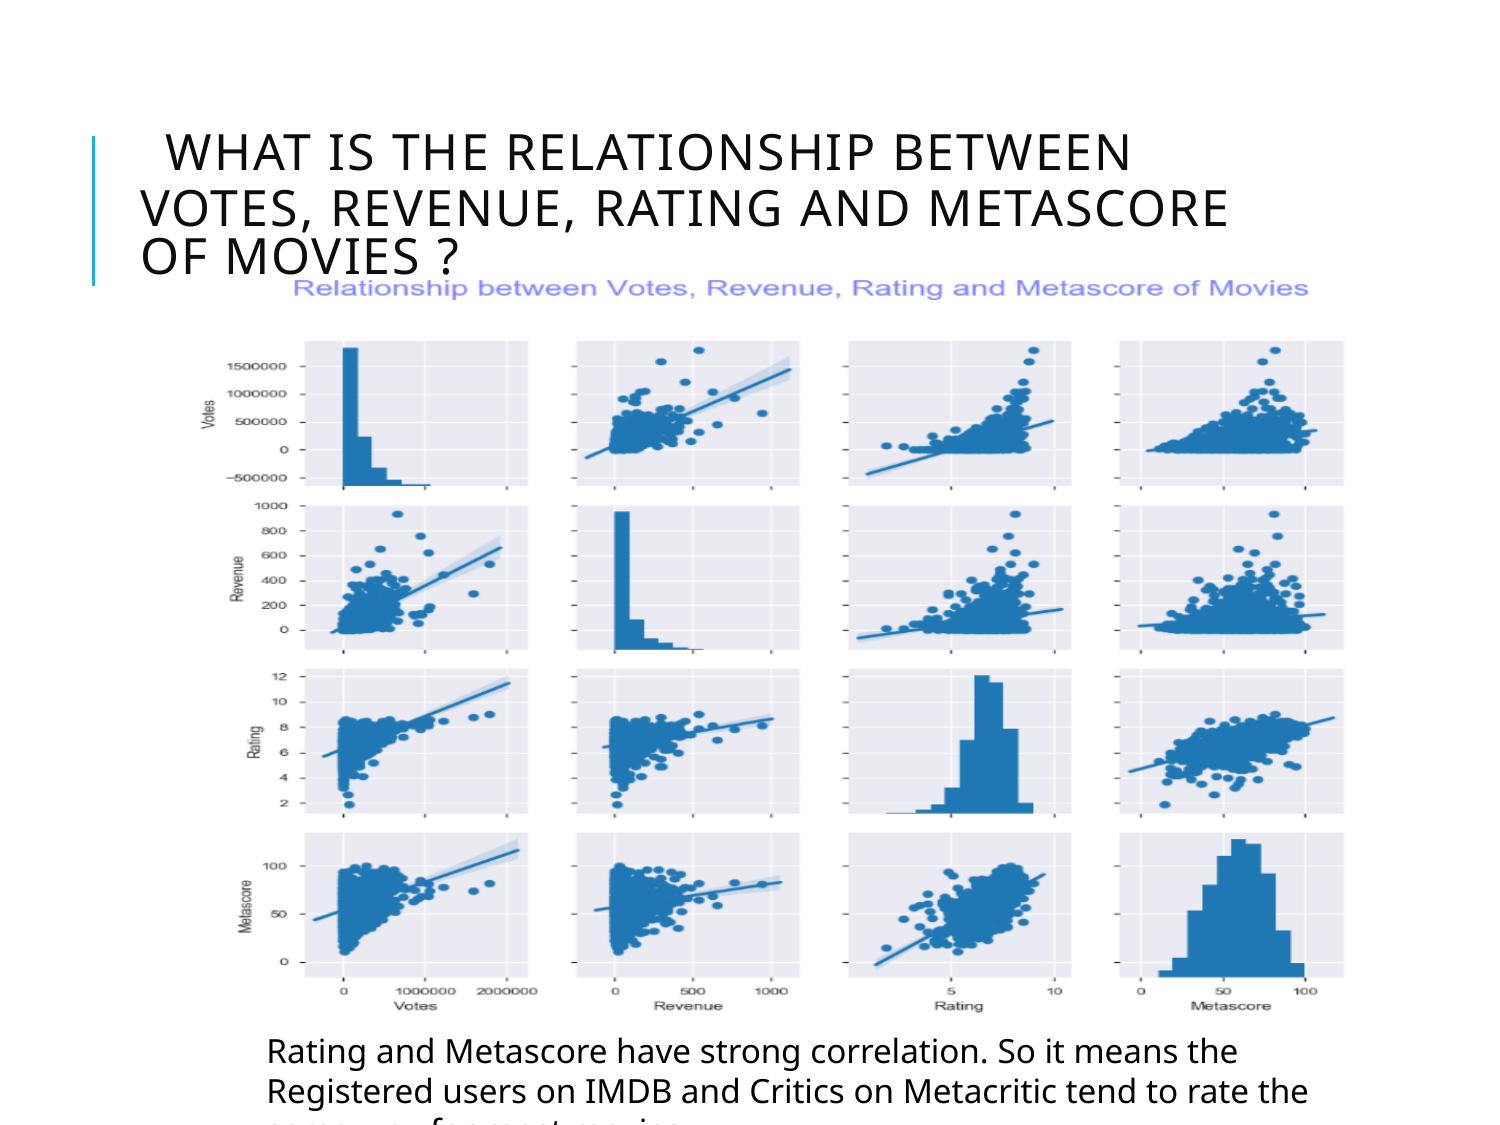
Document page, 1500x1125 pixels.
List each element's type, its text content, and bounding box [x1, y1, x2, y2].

text_box Rating and Metascore have strong correlation. So it means the Registered users on IMDB and Critics on Metacritic tend to rate the same way for most movies. [251, 1032, 1350, 1125]
title What is the relationship between Votes, Revenue, Rating and Metascore of movies ? [125, 69, 1321, 316]
picture [149, 278, 1376, 1024]
